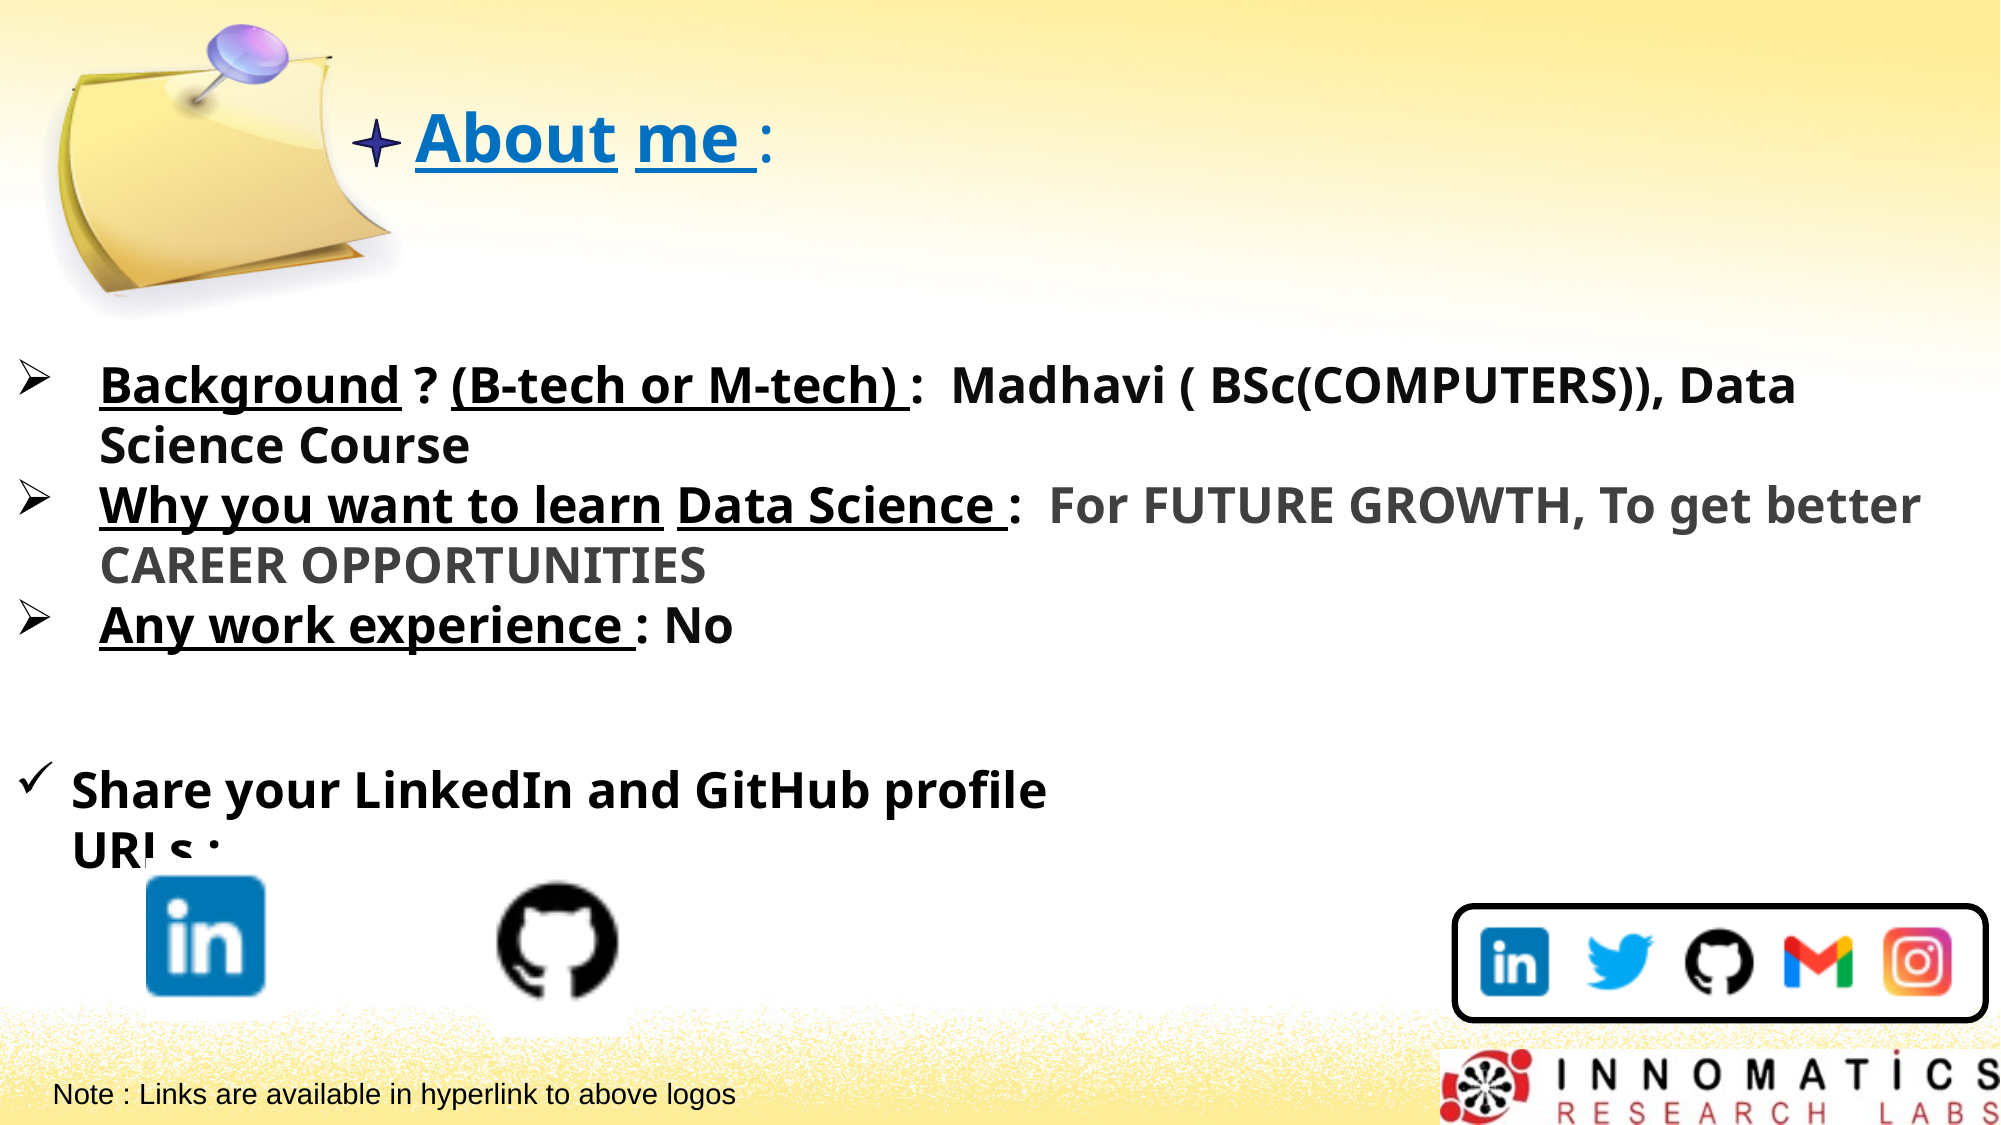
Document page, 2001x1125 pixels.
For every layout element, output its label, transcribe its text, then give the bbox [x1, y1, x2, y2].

text_box About me : [400, 103, 1000, 183]
text_box [352, 118, 401, 168]
text_box Background ? (B-tech or M-tech) : Madhavi ( BSc(COMPUTERS)), Data Science Course Why you want to learn Data Science : For FUTURE GROWTH, To get better CAREER OPPORTUNITIES Any work experience : No [0, 345, 2000, 661]
text_box Note : Links are available in hyperlink to above logos [37, 1068, 764, 1118]
text_box [1453, 905, 1987, 1021]
text_box Share your LinkedIn and GitHub profile URLs : [0, 750, 1123, 886]
picture [0, 0, 2001, 1125]
